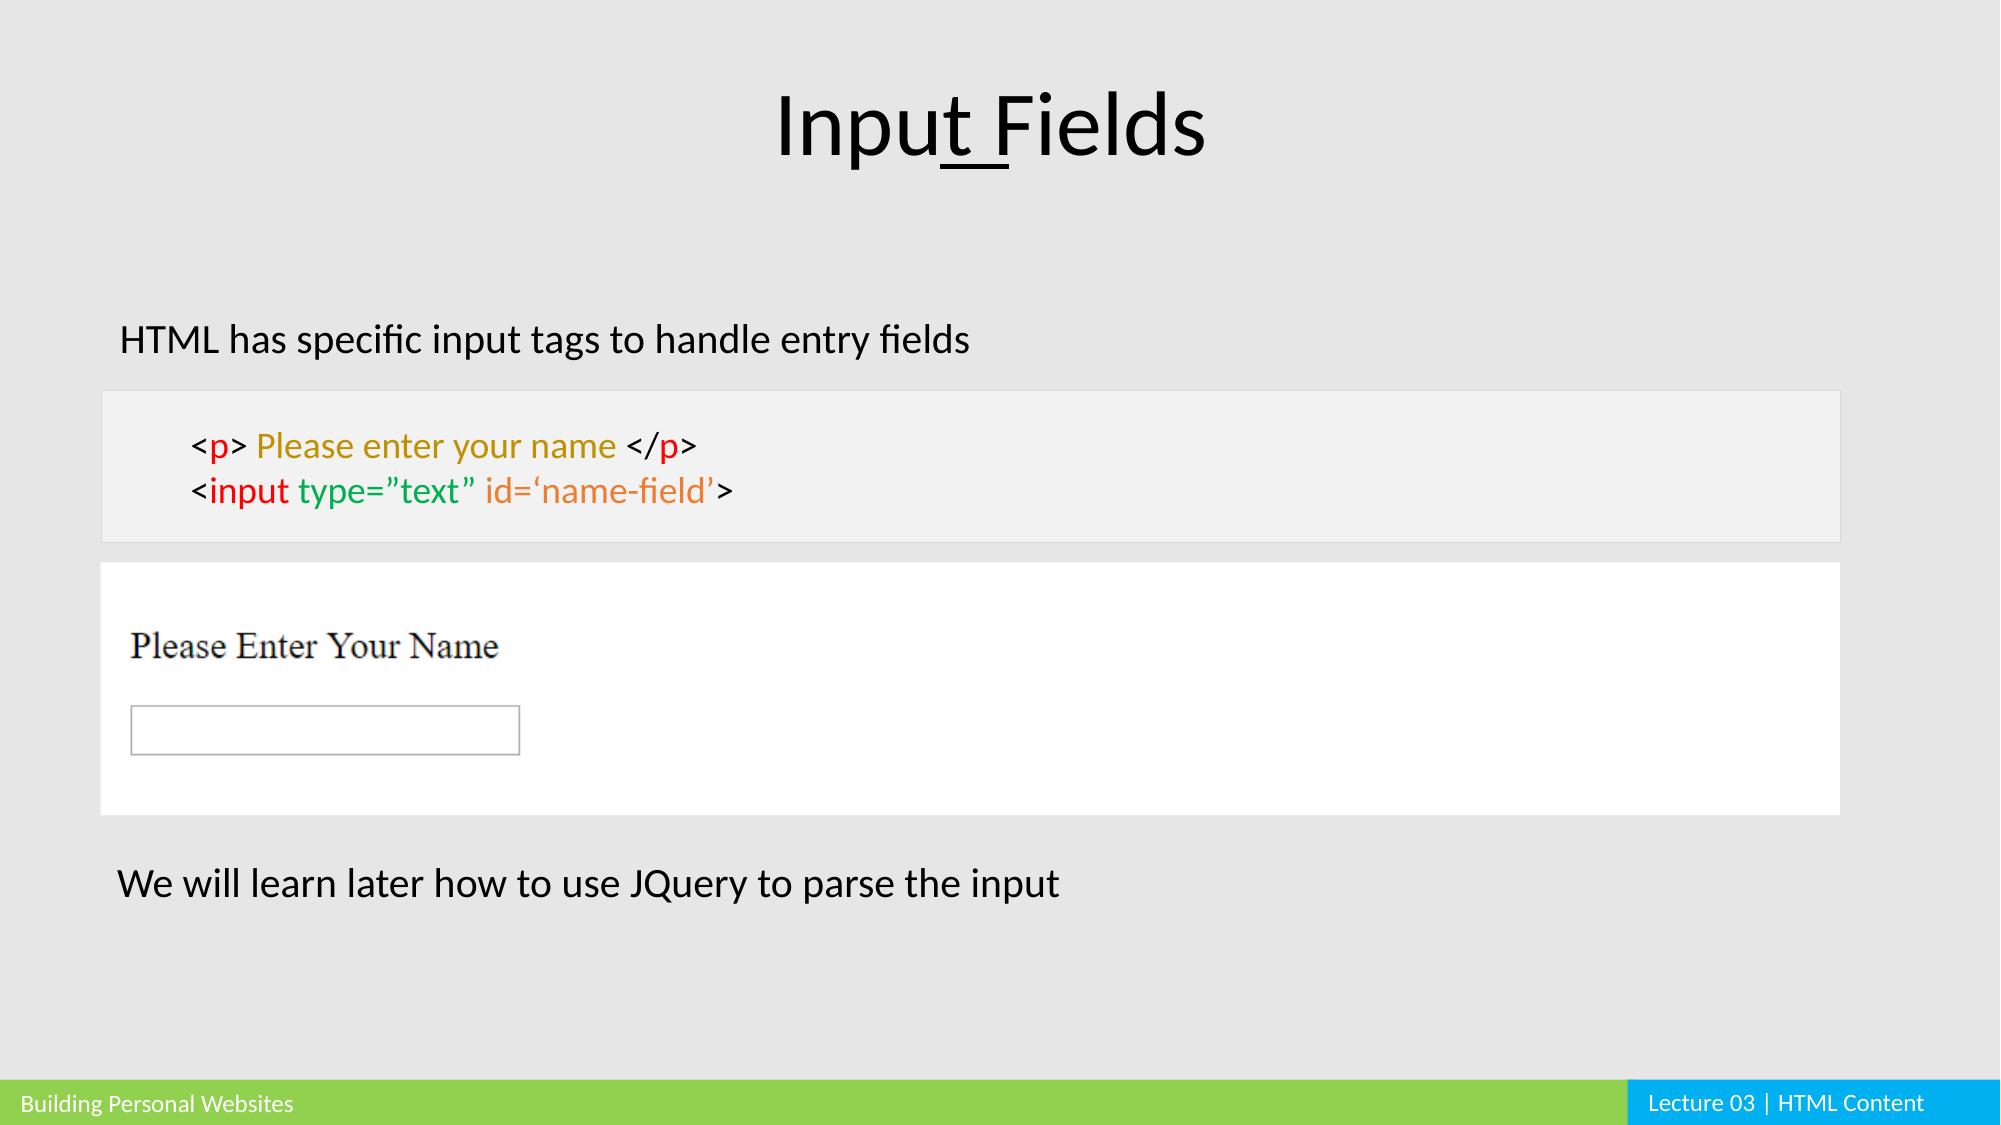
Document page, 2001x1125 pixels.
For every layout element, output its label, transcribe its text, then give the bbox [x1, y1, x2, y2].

text_box [446, 1079, 1627, 1125]
text_box <p> Please enter your name </p> <input type=”text” id=‘name-field’> [100, 389, 1841, 543]
text_box [1627, 1079, 2000, 1125]
text_box [100, 561, 1841, 816]
text_box Building Personal Websites [5, 1079, 446, 1125]
picture [122, 605, 536, 773]
text_box We will learn later how to use JQuery to parse the input [102, 848, 1076, 914]
text_box Input Fields [673, 1, 1310, 182]
text_box HTML has specific input tags to handle entry fields [105, 304, 986, 370]
text_box [0, 1079, 5, 1125]
text_box Lecture 03 | HTML Content [1633, 1079, 2000, 1124]
